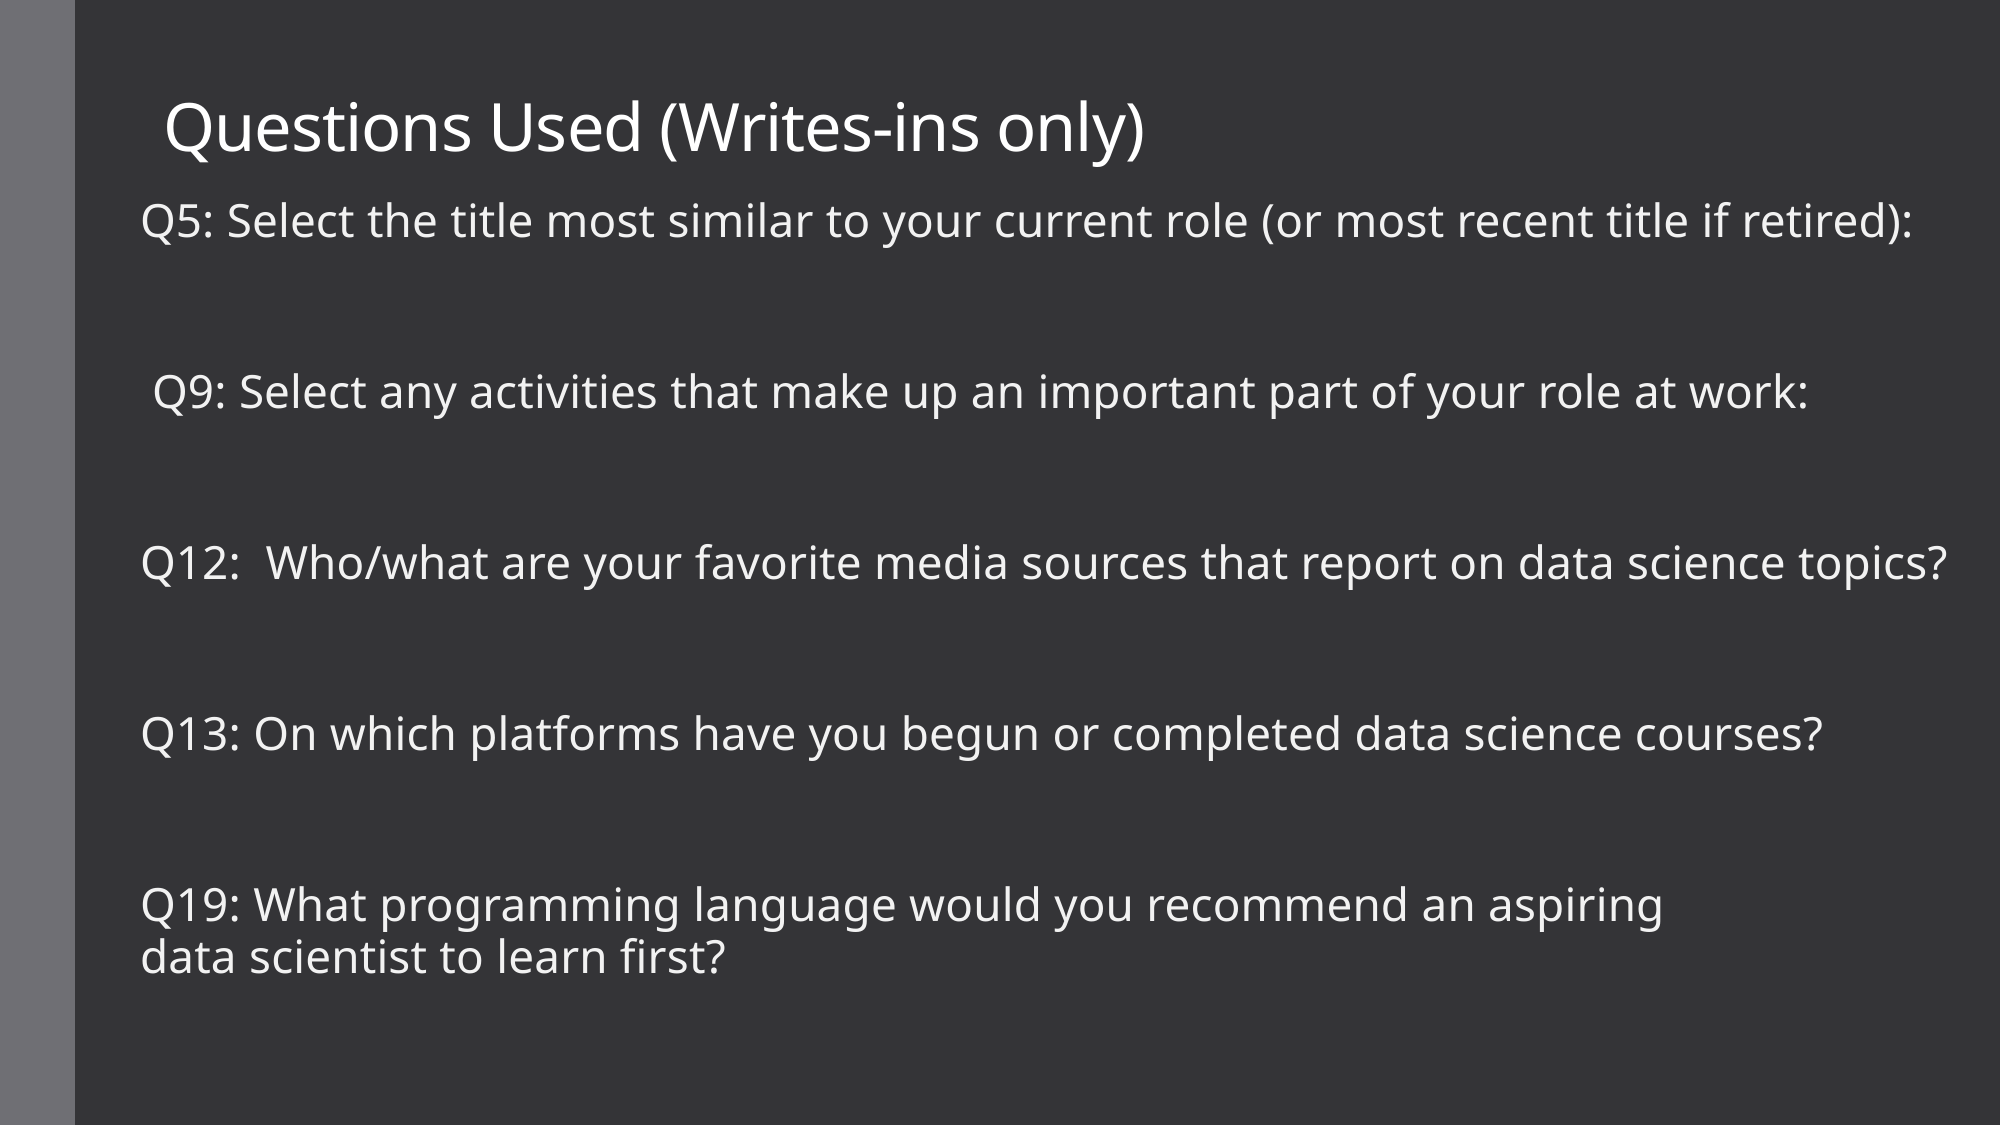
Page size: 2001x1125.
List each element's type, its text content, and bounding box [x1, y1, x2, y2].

subtitle Q5: Select the title most similar to your current role (or most recent title if retired): Q9: Select any activities that make up an important part of your role at work: Q12: Who/what are your favorite media sources that report on data science topics? Q13: On which platforms have you begun or completed data science courses? Q19: What programming language would you recommend an aspiring data scientist to learn first? [124, 187, 1987, 1034]
title Questions Used (Writes-ins only) [148, 0, 1694, 173]
